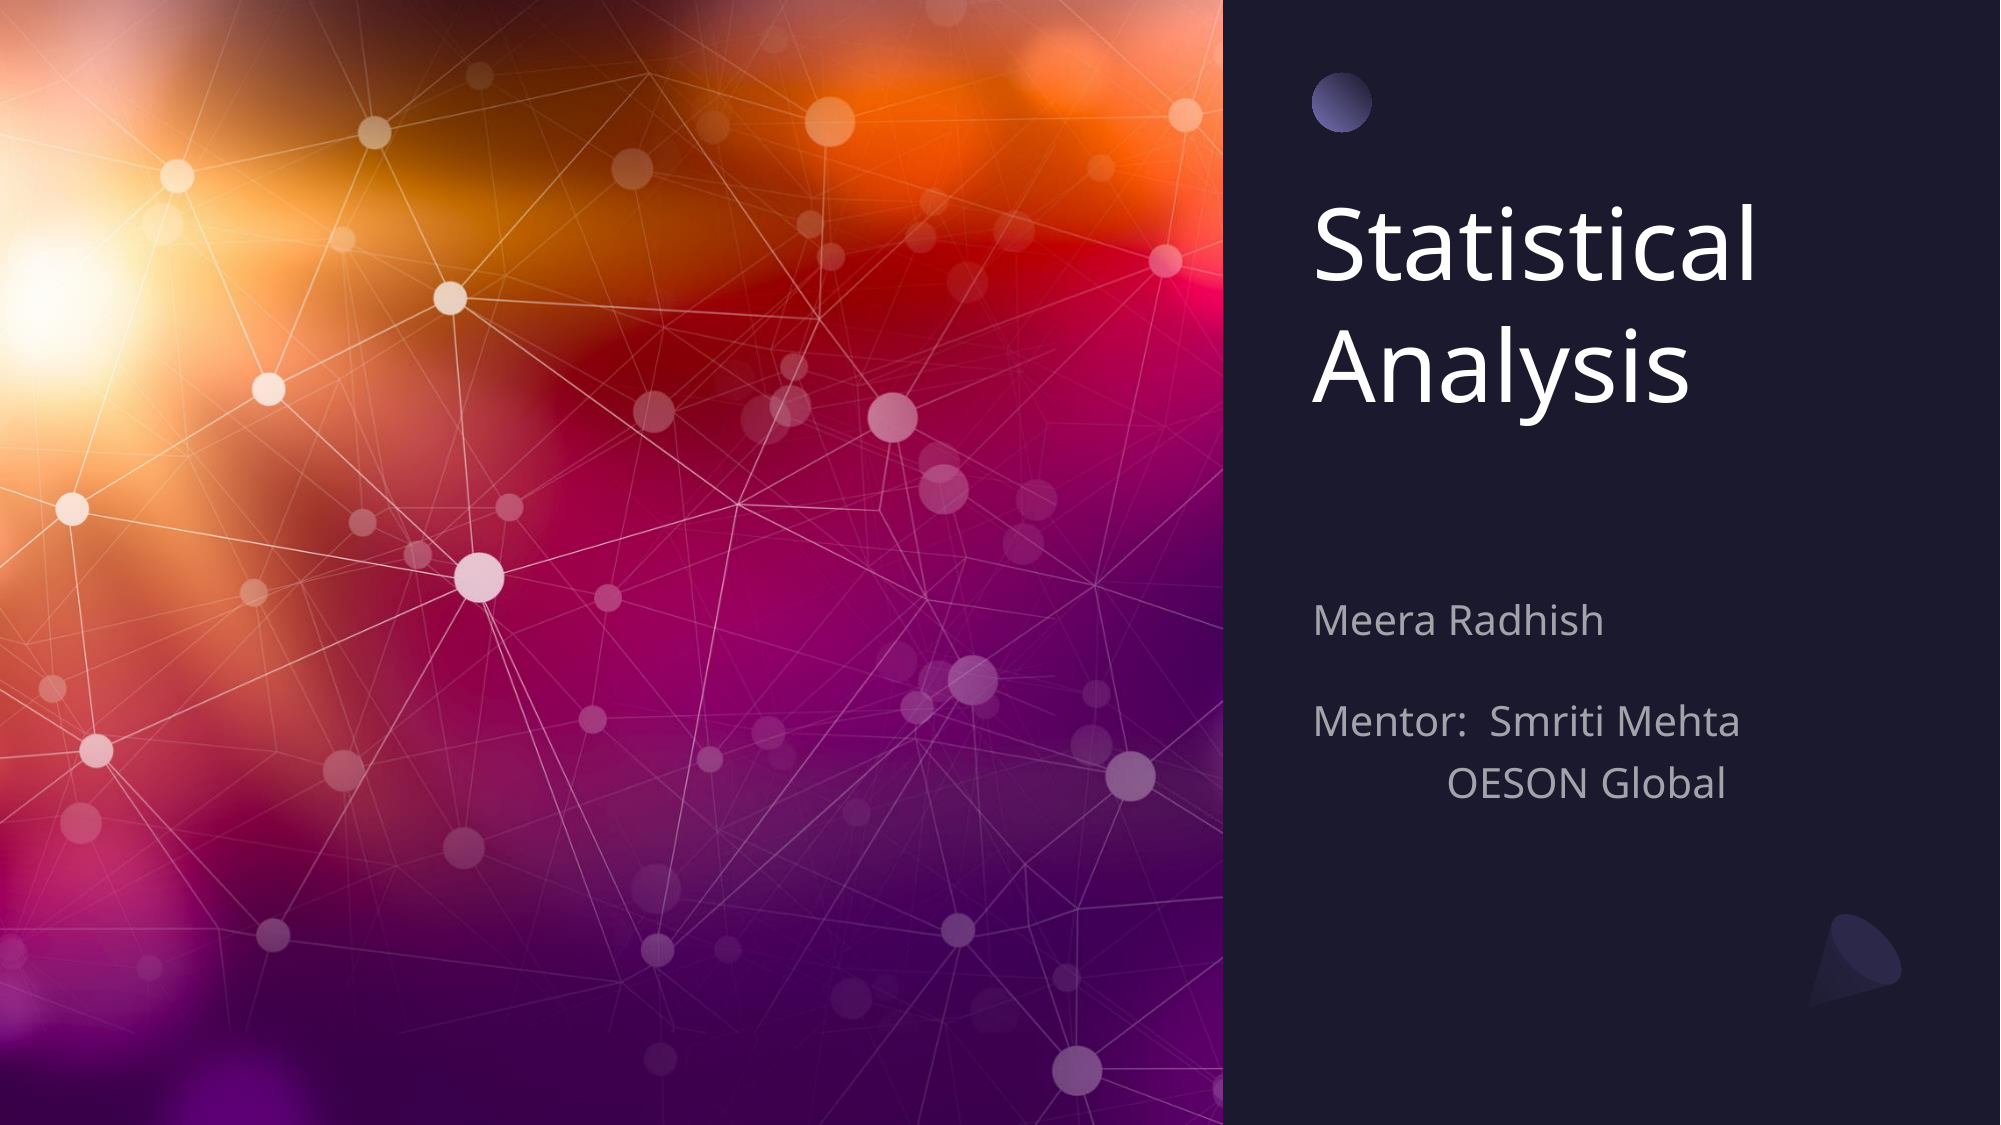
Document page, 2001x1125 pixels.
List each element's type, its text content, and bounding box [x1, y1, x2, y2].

title Statistical Analysis [1312, 172, 1898, 564]
picture [0, 0, 1223, 1125]
list Meera Radhish Mentor: Smriti Mehta OESON Global [1312, 585, 1898, 870]
